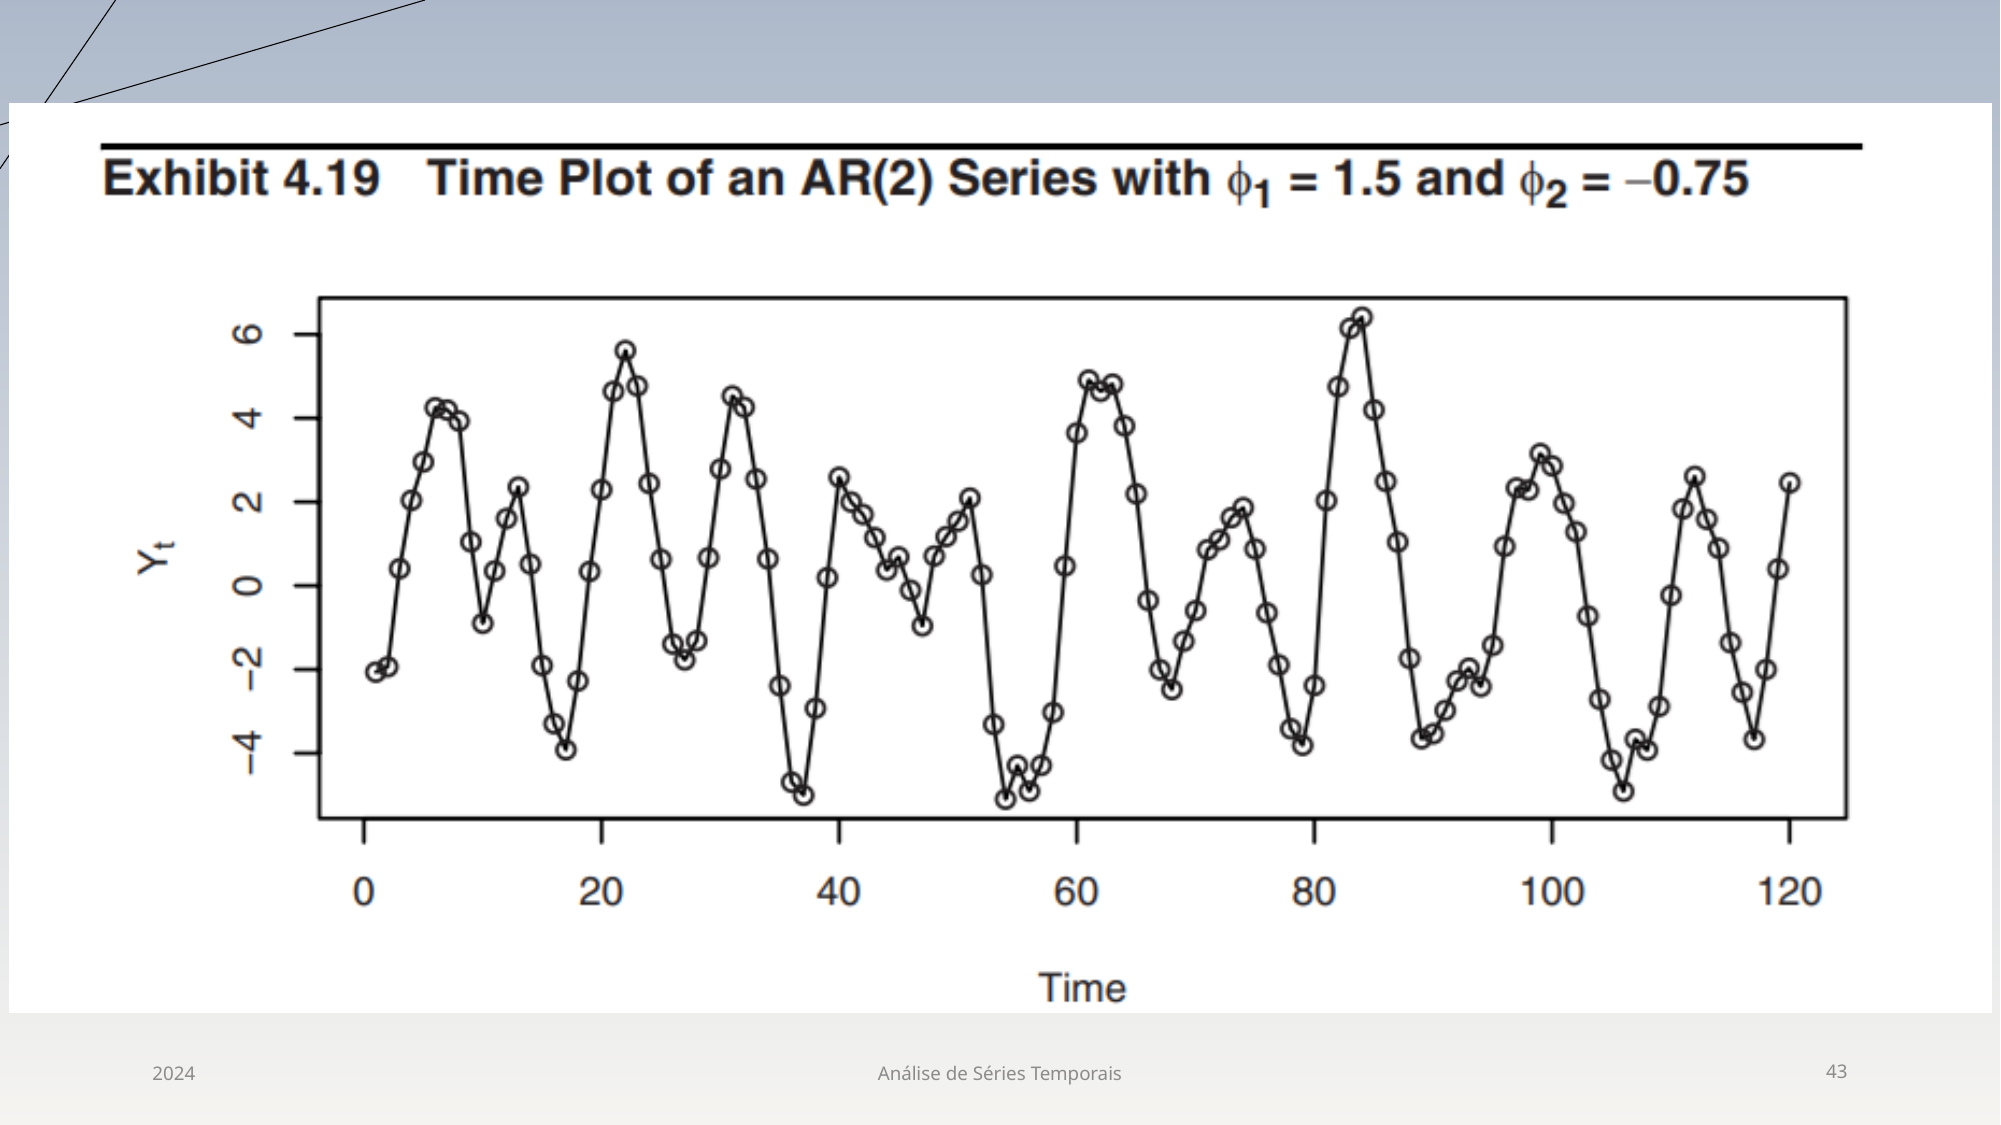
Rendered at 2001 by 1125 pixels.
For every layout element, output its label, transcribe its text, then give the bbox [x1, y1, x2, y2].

slide_number 2024 [137, 1042, 588, 1103]
picture [9, 103, 1992, 1013]
footer Análise de Séries Temporais [662, 1042, 1338, 1103]
slide_number 43 [1412, 1042, 1863, 1103]
